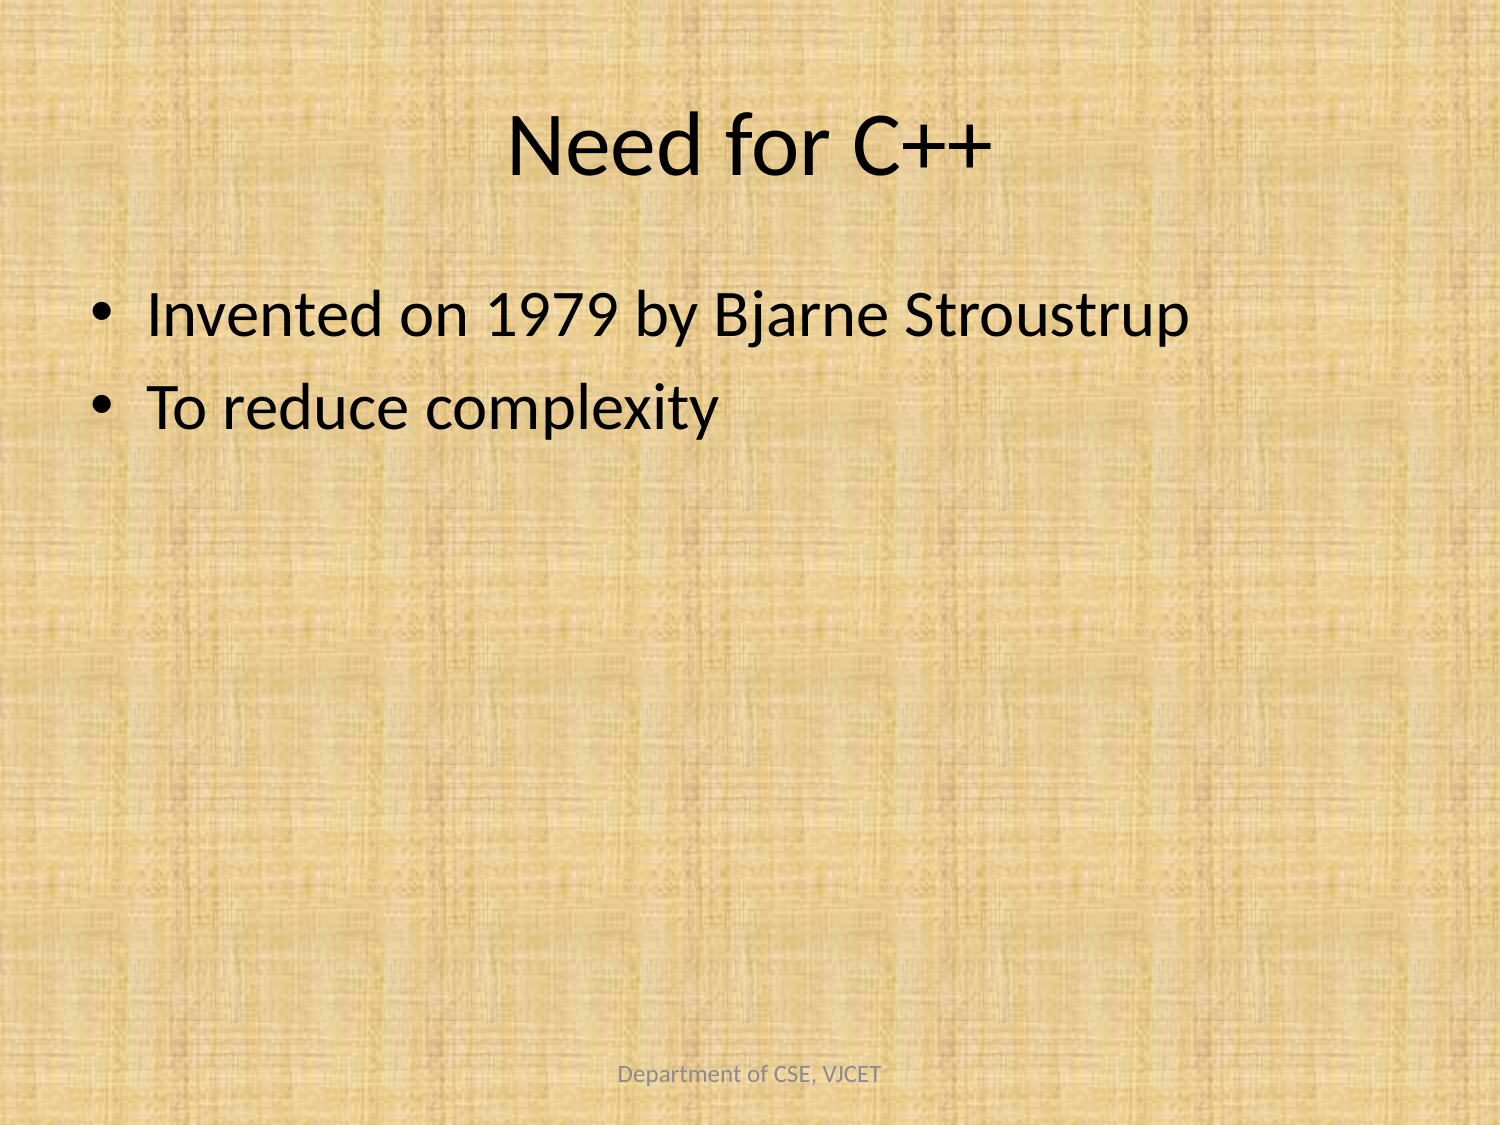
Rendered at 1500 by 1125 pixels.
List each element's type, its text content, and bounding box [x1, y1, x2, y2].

footer Department of CSE, VJCET [512, 1042, 988, 1103]
picture [0, 0, 1500, 1125]
list Invented on 1979 by Bjarne Stroustrup To reduce complexity [74, 262, 1426, 1006]
title Need for C++ [74, 44, 1426, 233]
